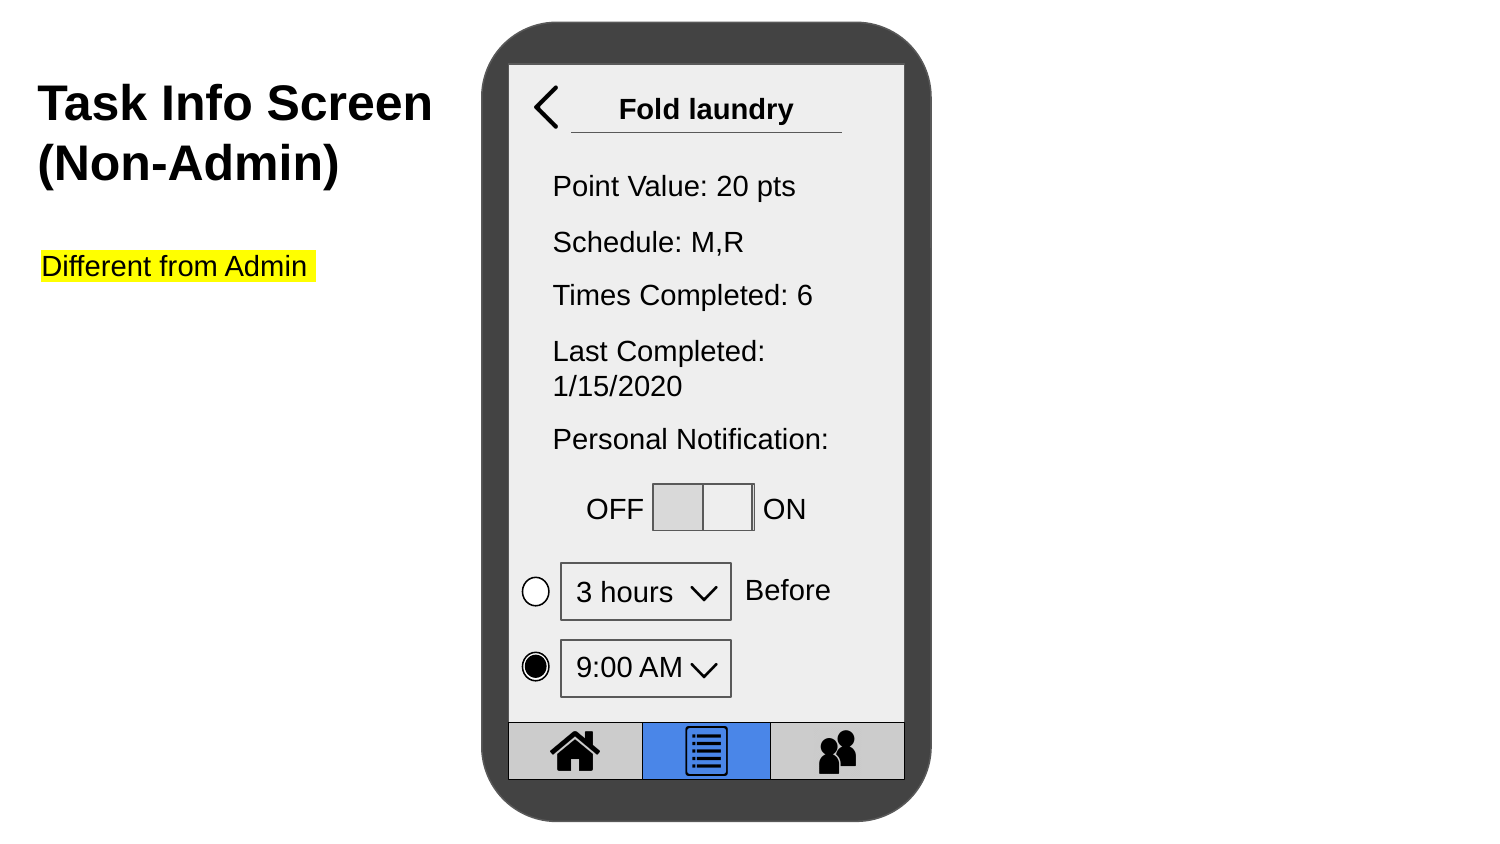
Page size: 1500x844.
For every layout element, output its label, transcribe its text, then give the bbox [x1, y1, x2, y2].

text_box [643, 722, 770, 780]
text_box [539, 365, 780, 373]
text_box Point Value: 20 pts [537, 151, 862, 199]
text_box Task Info Screen (Non-Admin) [22, 54, 540, 228]
picture [550, 726, 601, 776]
text_box Different from Admin [26, 231, 375, 422]
text_box OFF [570, 475, 673, 522]
text_box [561, 640, 731, 698]
text_box [508, 64, 905, 722]
text_box [508, 722, 643, 780]
picture [688, 578, 719, 609]
picture [681, 726, 732, 776]
text_box [702, 483, 752, 531]
text_box Schedule: M,R [537, 208, 799, 256]
picture [688, 655, 719, 686]
picture [812, 727, 863, 777]
text_box Times Completed: 6 [537, 261, 862, 308]
text_box Personal Notification: [537, 404, 862, 452]
text_box [770, 722, 905, 780]
text_box ON [747, 475, 850, 522]
text_box 9:00 AM [561, 633, 729, 684]
picture [521, 83, 570, 131]
text_box Last Completed: 1/15/2020 [537, 317, 862, 365]
text_box 3 hours [561, 558, 729, 609]
text_box [561, 563, 731, 620]
text_box [522, 652, 549, 681]
text_box Before [729, 556, 865, 606]
text_box [481, 22, 932, 822]
text_box [525, 655, 546, 678]
text_box [522, 577, 549, 606]
text_box [652, 483, 702, 531]
text_box [537, 383, 778, 404]
text_box Fold laundry [540, 75, 887, 133]
